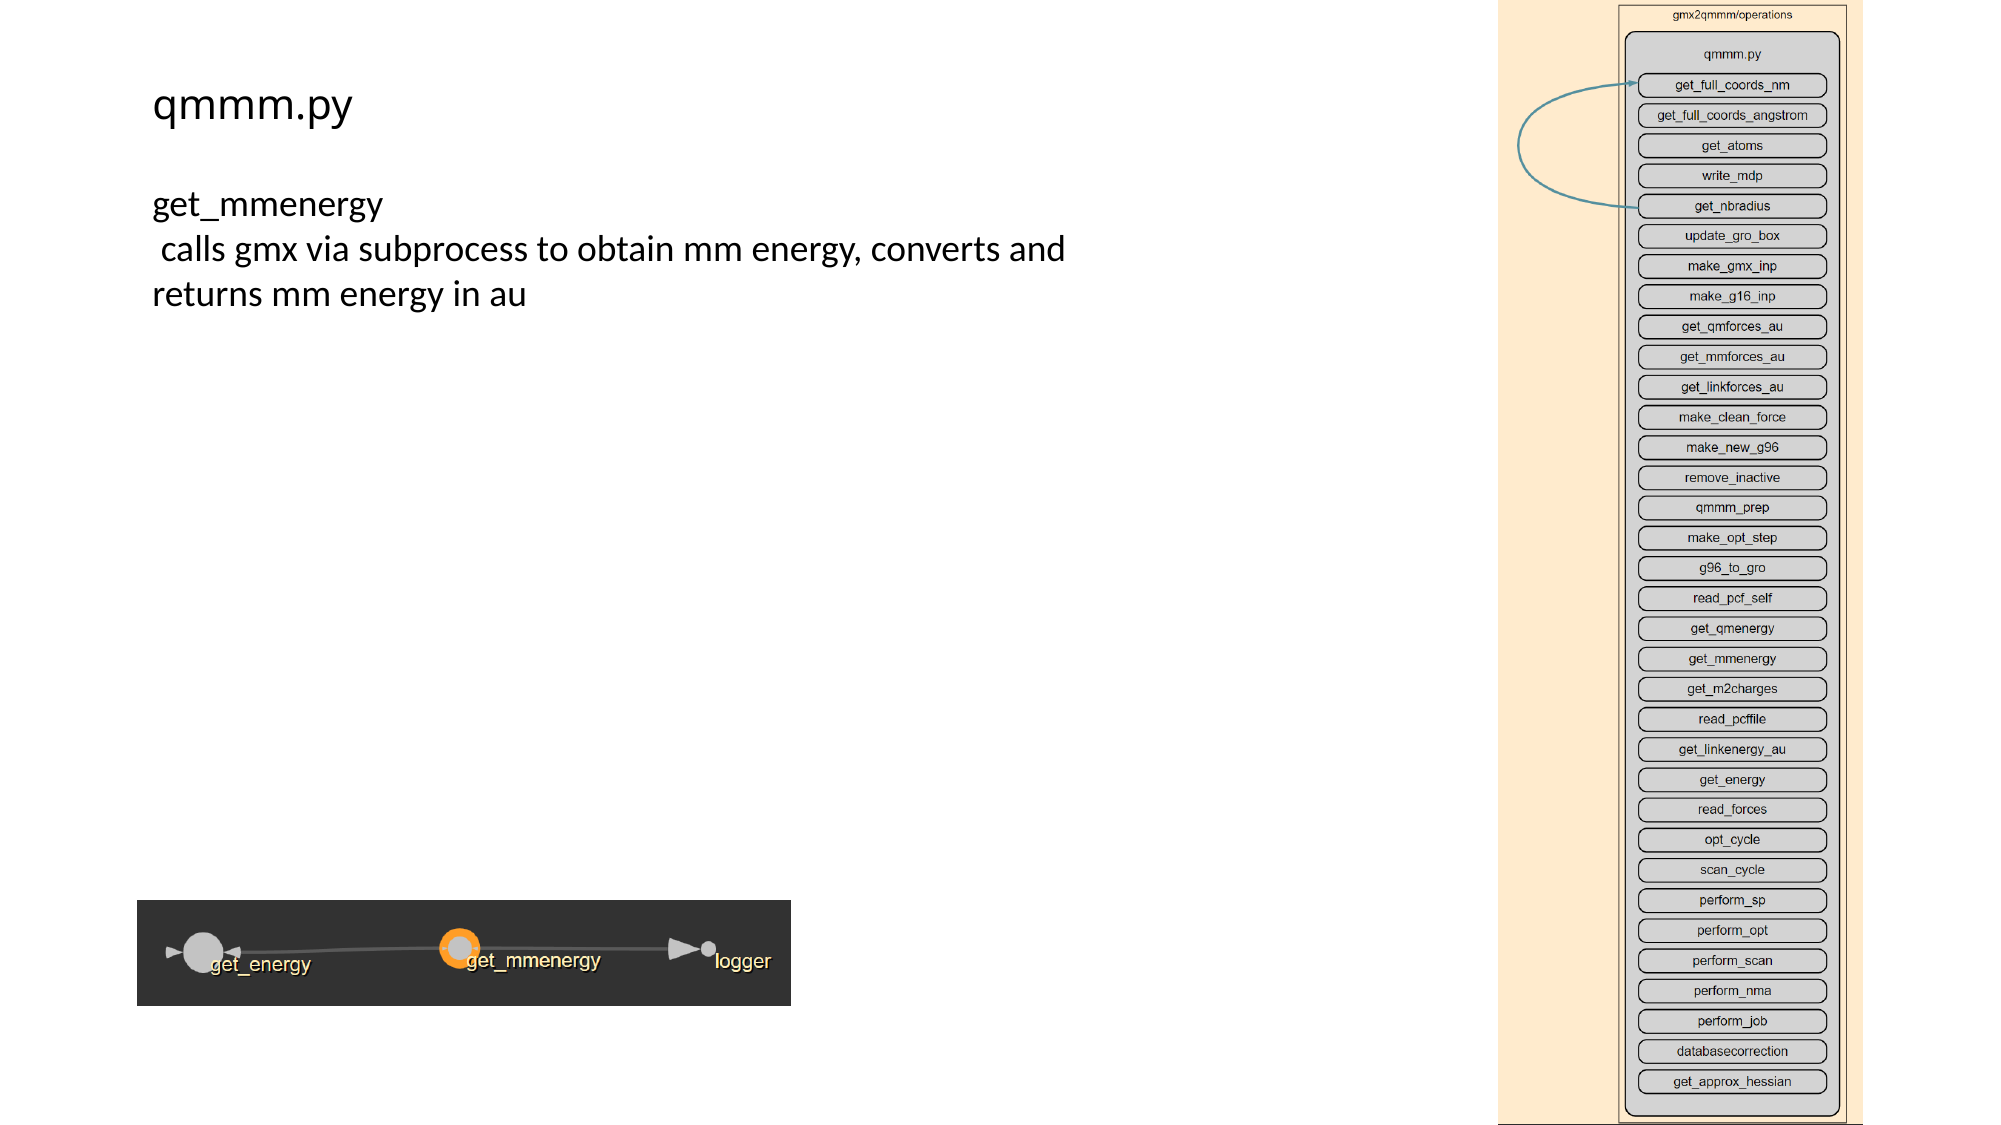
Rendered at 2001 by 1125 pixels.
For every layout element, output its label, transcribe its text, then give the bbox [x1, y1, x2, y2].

picture [1498, 0, 1863, 1125]
title qmmm.py [137, 59, 1498, 152]
picture [137, 900, 791, 1006]
text_box get_mmenergy calls gmx via subprocess to obtain mm energy, converts and returns mm energy in au [137, 171, 1138, 322]
